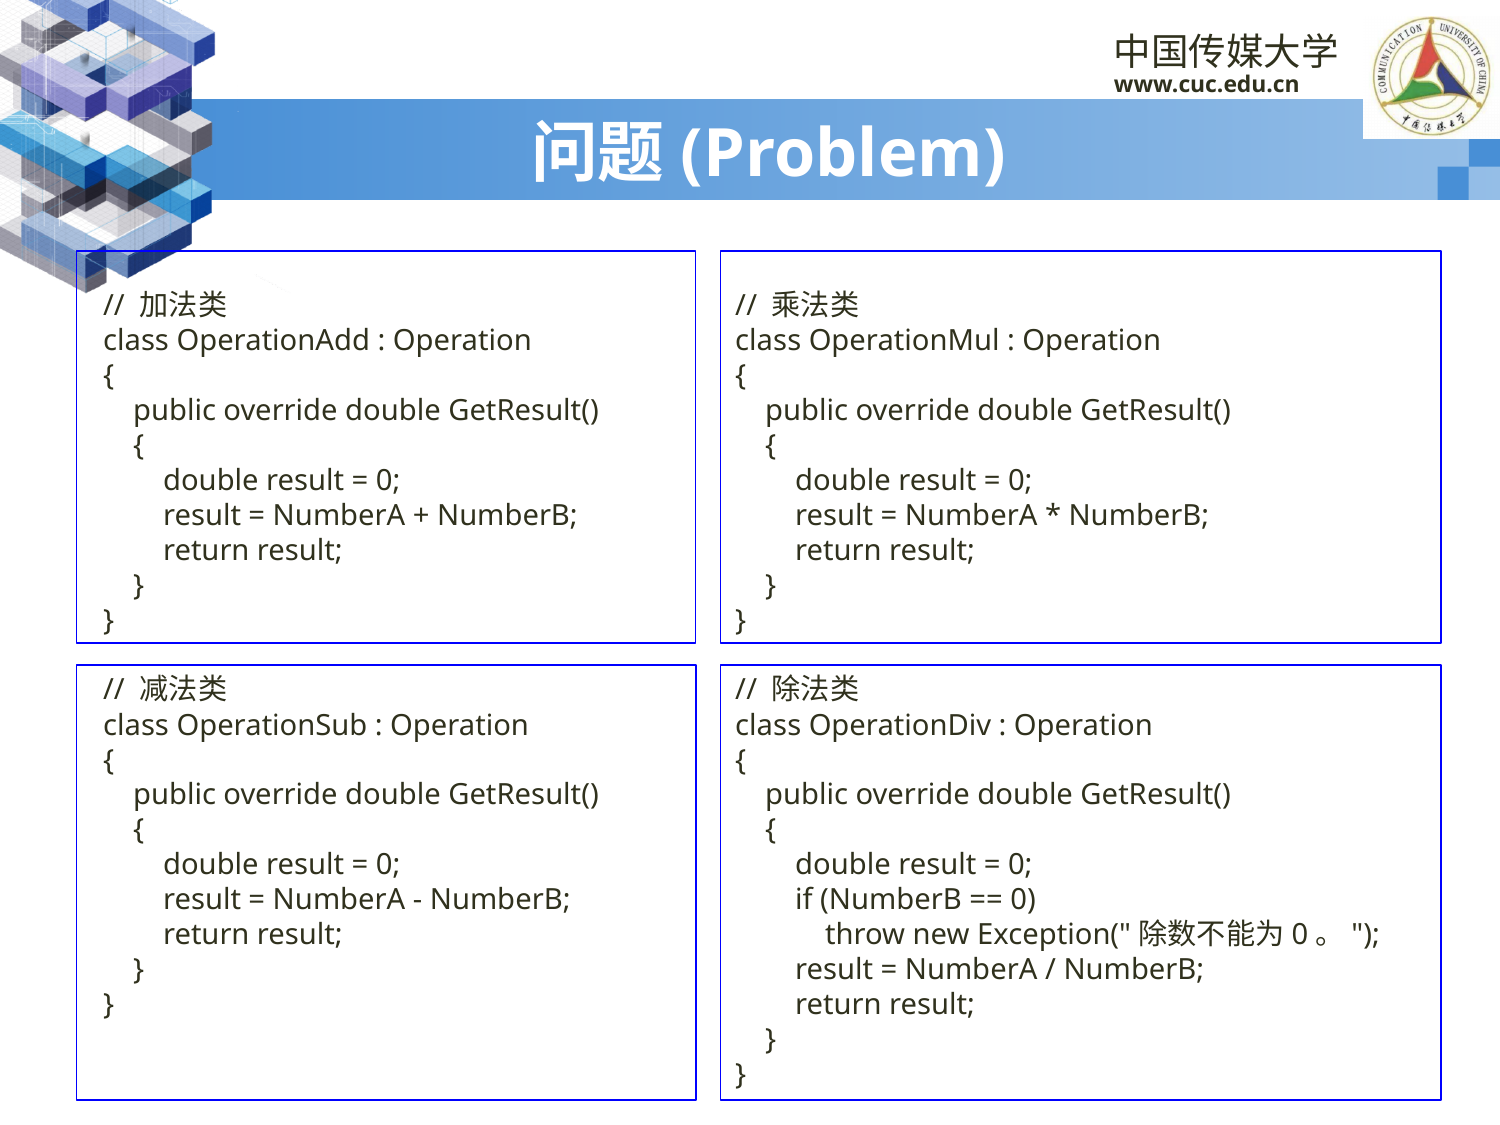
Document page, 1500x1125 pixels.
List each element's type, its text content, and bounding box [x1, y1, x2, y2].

text_box // 乘法类 class OperationMul : Operation { public override double GetResult() { double result = 0; result = NumberA * NumberB; return result; } } // 除法类 class OperationDiv : Operation { public override double GetResult() { double result = 0; if (NumberB == 0) throw new Exception("除数不能为0。"); result = NumberA / NumberB; return result; } } [690, 278, 1447, 1098]
text_box // 加法类 class OperationAdd : Operation { public override double GetResult() { double result = 0; result = NumberA + NumberB; return result; } } // 减法类 class OperationSub : Operation { public override double GetResult() { double result = 0; result = NumberA - NumberB; return result; } } [58, 278, 690, 1028]
text_box [76, 665, 697, 1101]
picture [0, 0, 325, 313]
text_box [720, 250, 1442, 643]
text_box [76, 250, 696, 643]
title 问题(Problem) [212, 99, 1325, 200]
picture [1363, 16, 1500, 139]
text_box [720, 665, 1442, 1101]
